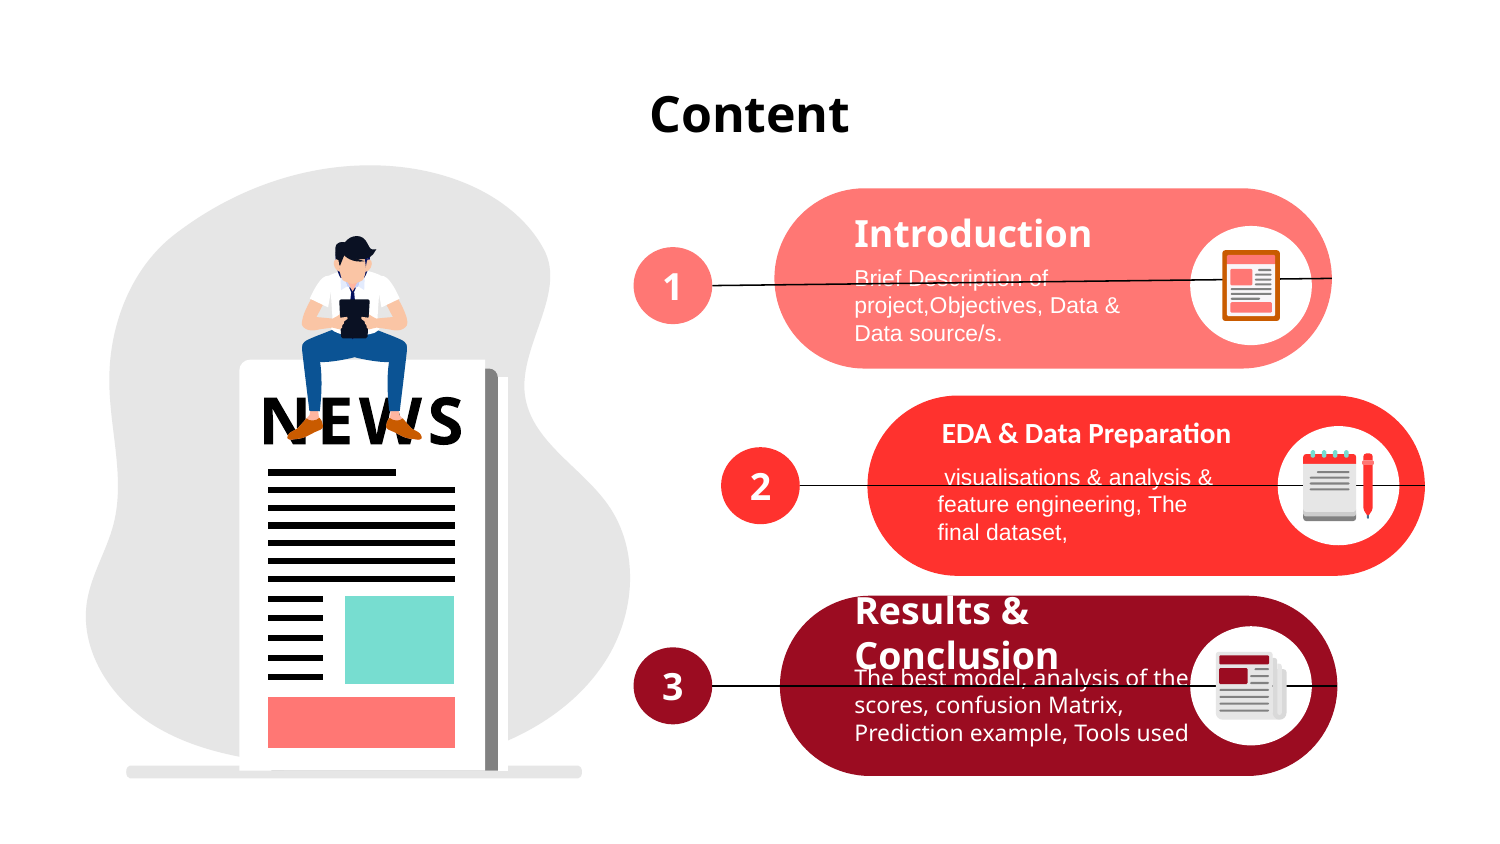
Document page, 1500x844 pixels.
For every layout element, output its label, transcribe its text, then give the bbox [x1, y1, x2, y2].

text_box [633, 595, 1338, 777]
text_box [1215, 651, 1287, 720]
title Content [75, 67, 1425, 162]
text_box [720, 395, 1426, 577]
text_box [1302, 450, 1375, 522]
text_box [633, 188, 1333, 369]
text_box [1222, 249, 1281, 322]
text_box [78, 165, 641, 779]
